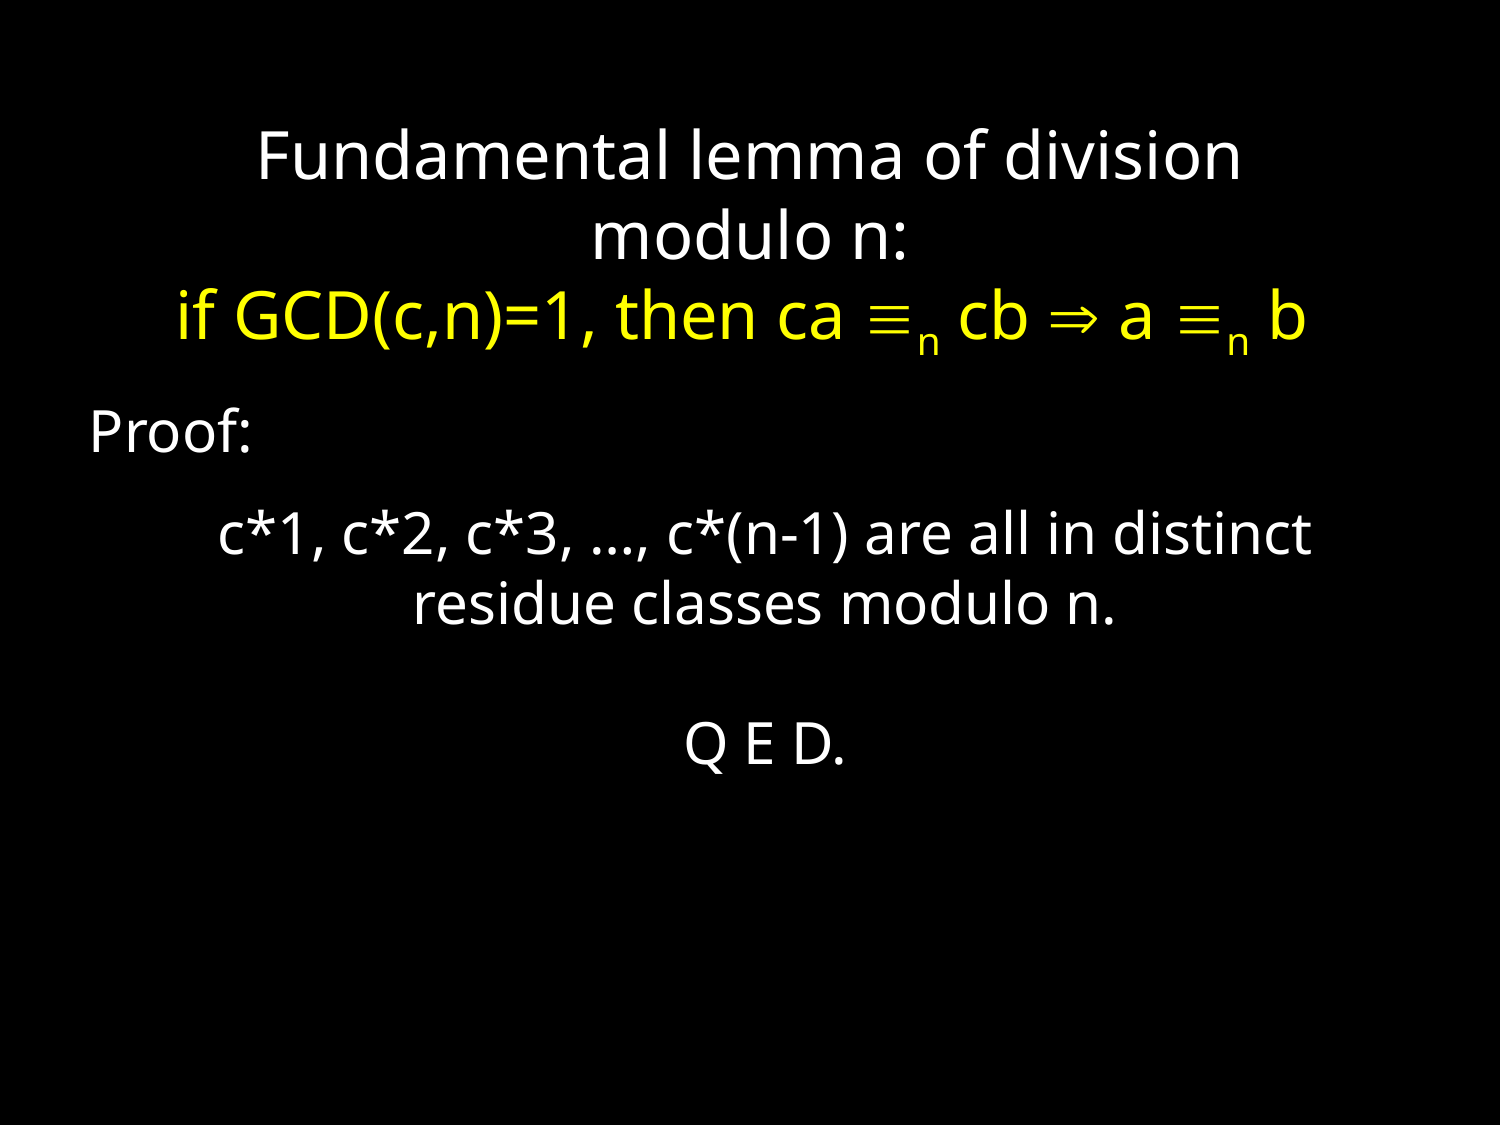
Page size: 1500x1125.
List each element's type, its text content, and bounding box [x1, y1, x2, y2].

text_box c*1, c*2, c*3, …, c*(n-1) are all in distinct residue classes modulo n. Q E D. [203, 488, 1328, 784]
text_box Fundamental lemma of division modulo n: if GCD(c,n)=1, then ca n cb  a n b [115, 105, 1386, 371]
text_box Proof: [73, 386, 268, 472]
